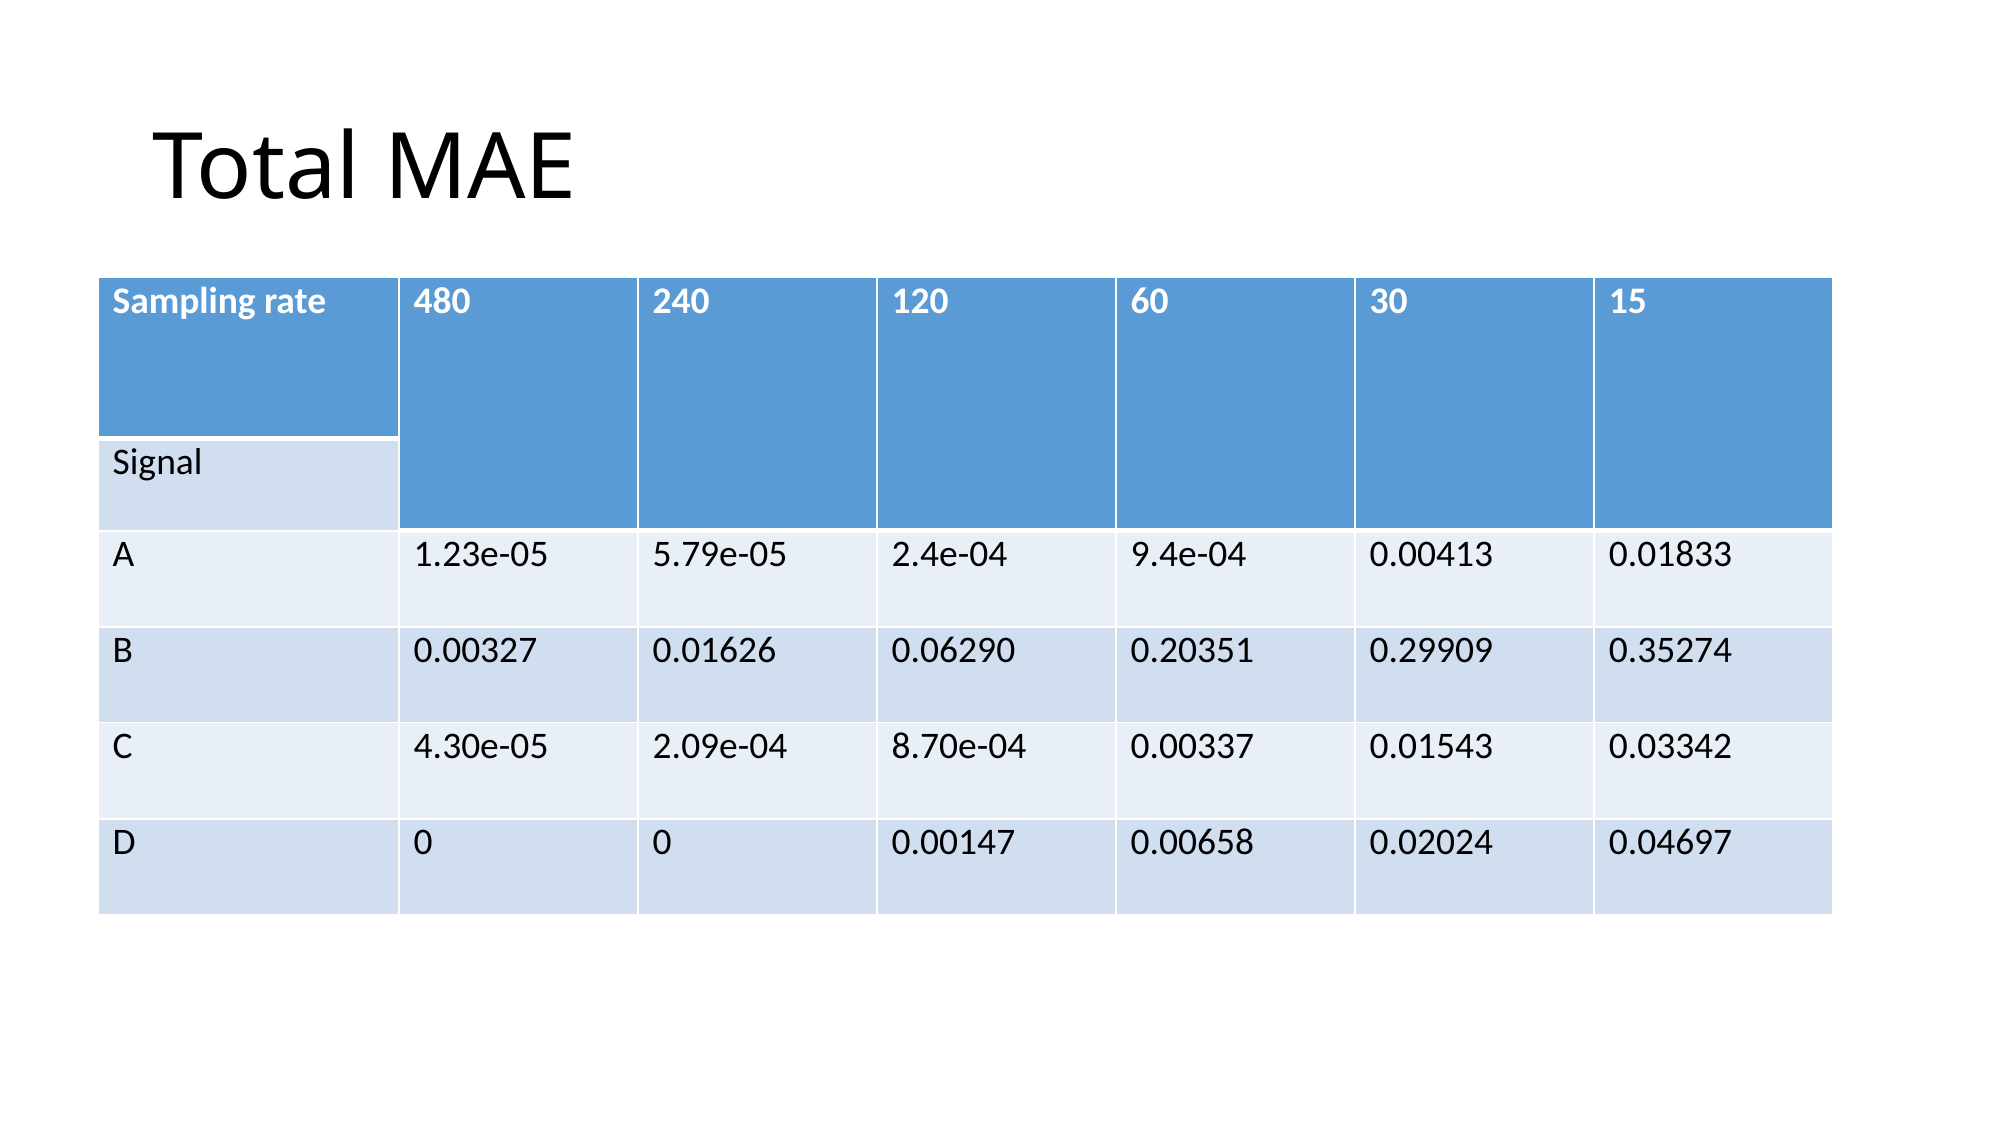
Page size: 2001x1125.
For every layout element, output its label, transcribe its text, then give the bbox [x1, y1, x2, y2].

table_cell 4.30e-05 [400, 723, 637, 818]
table_header 15 [1595, 278, 1832, 528]
table_cell 0 [400, 820, 637, 914]
table_cell Signal [99, 441, 398, 530]
table_cell C [99, 723, 398, 818]
table_cell 0.00413 [1356, 533, 1593, 626]
table_header Sampling rate [99, 278, 398, 436]
table_cell A [99, 532, 398, 626]
table_cell 5.79e-05 [639, 533, 876, 626]
table_cell 0.01833 [1595, 533, 1832, 626]
table_cell 0.00337 [1117, 723, 1354, 818]
table_cell 8.70e-04 [878, 723, 1115, 818]
table_cell 0.00147 [878, 820, 1115, 914]
table_cell 2.09e-04 [639, 723, 876, 818]
table_cell B [99, 628, 398, 722]
table_cell 0.20351 [1117, 628, 1354, 722]
table_cell 0.06290 [878, 628, 1115, 722]
table_cell 0.35274 [1595, 628, 1832, 722]
table_cell 0.03342 [1595, 723, 1832, 818]
table_header 120 [878, 278, 1115, 528]
table_cell D [99, 820, 398, 914]
title Total MAE [137, 59, 1863, 278]
table_header 240 [639, 278, 876, 528]
table_cell 0.00327 [400, 628, 637, 722]
table_cell 0.00658 [1117, 820, 1354, 914]
table_header 480 [400, 278, 637, 528]
table_header 30 [1356, 278, 1593, 528]
table_header 60 [1117, 278, 1354, 528]
table_cell 0.01626 [639, 628, 876, 722]
table_cell 1.23e-05 [400, 533, 637, 626]
table_cell 2.4e-04 [878, 533, 1115, 626]
table_cell 9.4e-04 [1117, 533, 1354, 626]
table_cell 0.04697 [1595, 820, 1832, 914]
table_cell 0 [639, 820, 876, 914]
table_cell 0.29909 [1356, 628, 1593, 722]
table_cell 0.02024 [1356, 820, 1593, 914]
table_cell 0.01543 [1356, 723, 1593, 818]
